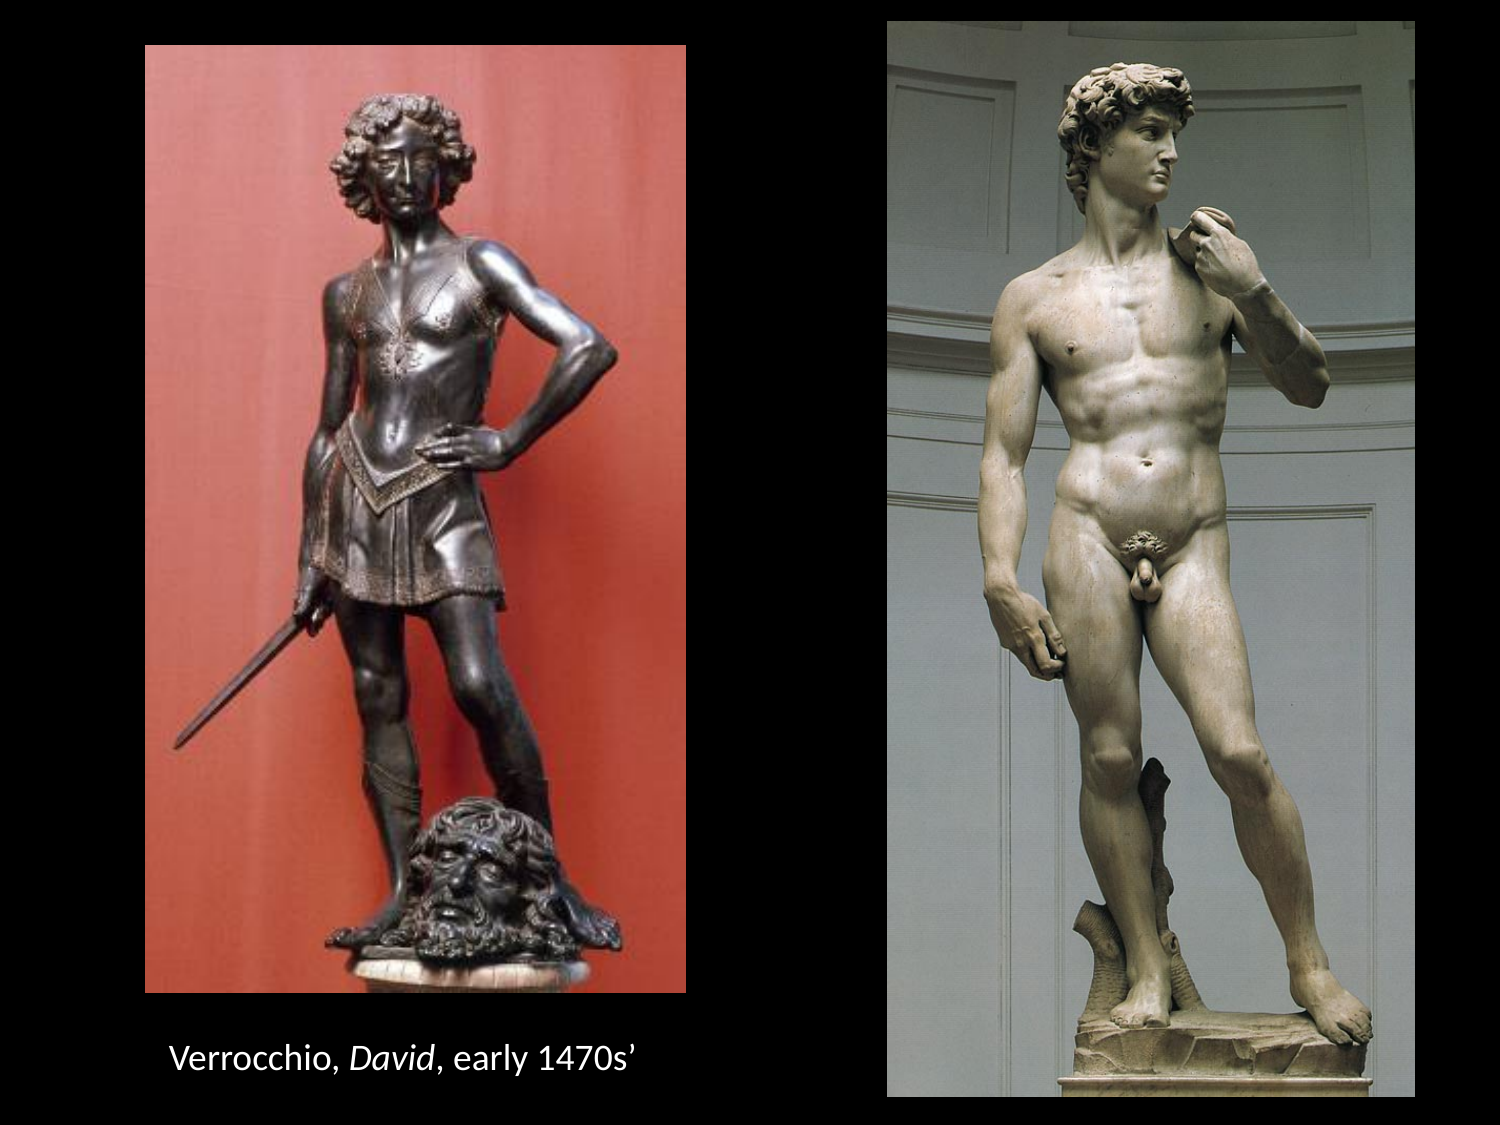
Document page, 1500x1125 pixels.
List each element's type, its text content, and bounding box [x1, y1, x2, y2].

text_box Verrocchio, David, early 1470s’ [153, 1025, 735, 1086]
picture [887, 21, 1415, 1097]
picture [145, 44, 687, 993]
